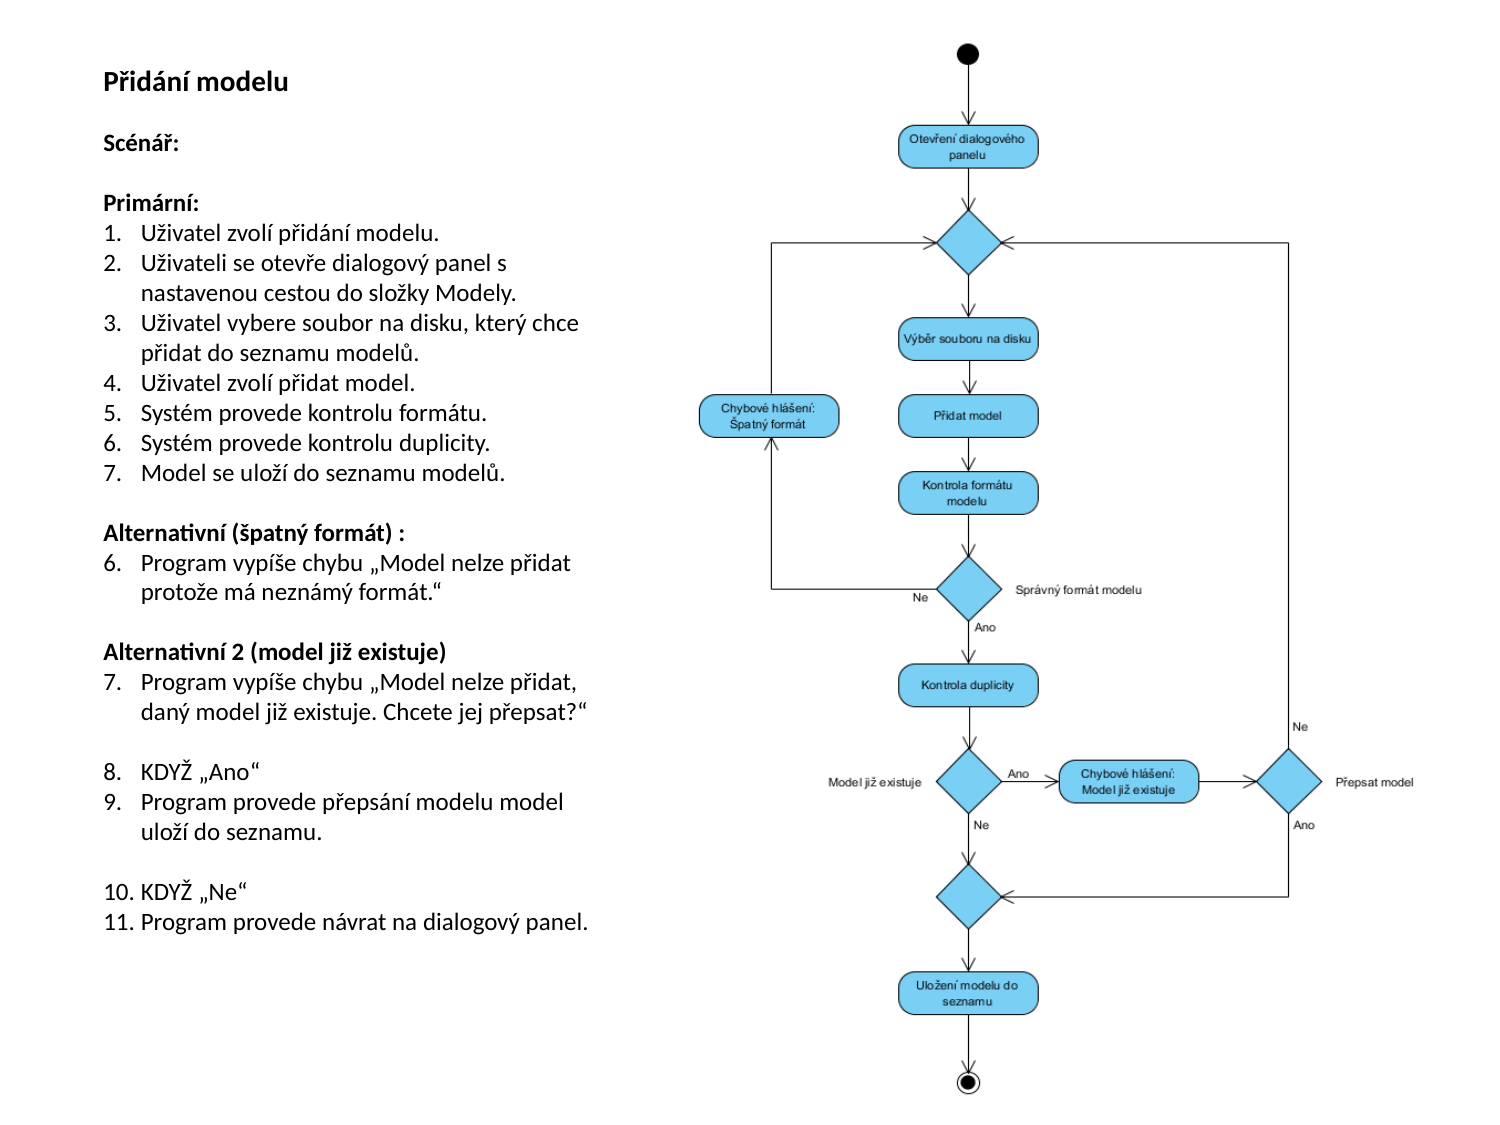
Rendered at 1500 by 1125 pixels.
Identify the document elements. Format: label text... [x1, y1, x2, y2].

picture [678, 18, 1453, 1107]
text_box Přidání modelu Scénář: Primární: Uživatel zvolí přidání modelu. Uživateli se otevře dialogový panel s nastavenou cestou do složky Modely. Uživatel vybere soubor na disku, který chce přidat do seznamu modelů. Uživatel zvolí přidat model. Systém provede kontrolu formátu. Systém provede kontrolu duplicity. Model se uloží do seznamu modelů. Alternativní (špatný formát) : Program vypíše chybu „Model nelze přidat protože má neznámý formát.“ Alternativní 2 (model již existuje) Program vypíše chybu „Model nelze přidat, daný model již existuje. Chcete jej přepsat?“ KDYŽ „Ano“ Program provede přepsání modelu model uloží do seznamu. KDYŽ „Ne“ Program provede návrat na dialogový panel. [88, 54, 609, 1003]
